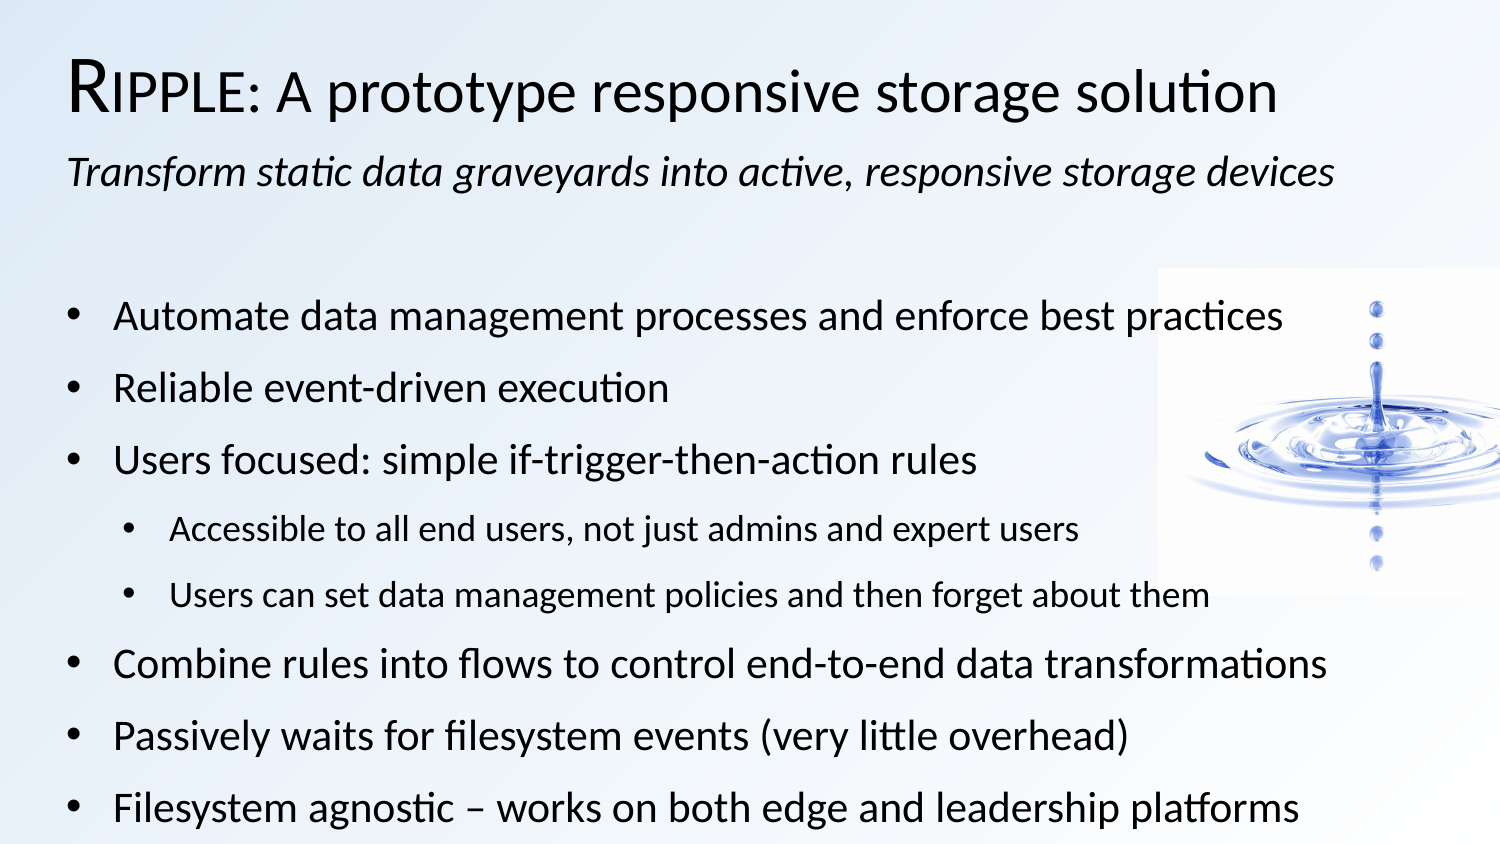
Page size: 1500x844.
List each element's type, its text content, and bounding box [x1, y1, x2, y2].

title RIPPLE: A prototype responsive storage solution [51, 26, 1449, 121]
list Transform static data graveyards into active, responsive storage devices Automate data management processes and enforce best practices Reliable event-driven execution Users focused: simple if-trigger-then-action rules Accessible to all end users, not just admins and expert users Users can set data management policies and then forget about them Combine rules into flows to control end-to-end data transformations Passively waits for filesystem events (very little overhead) Filesystem agnostic – works on both edge and leadership platforms [51, 133, 1374, 813]
picture [1158, 267, 1500, 597]
